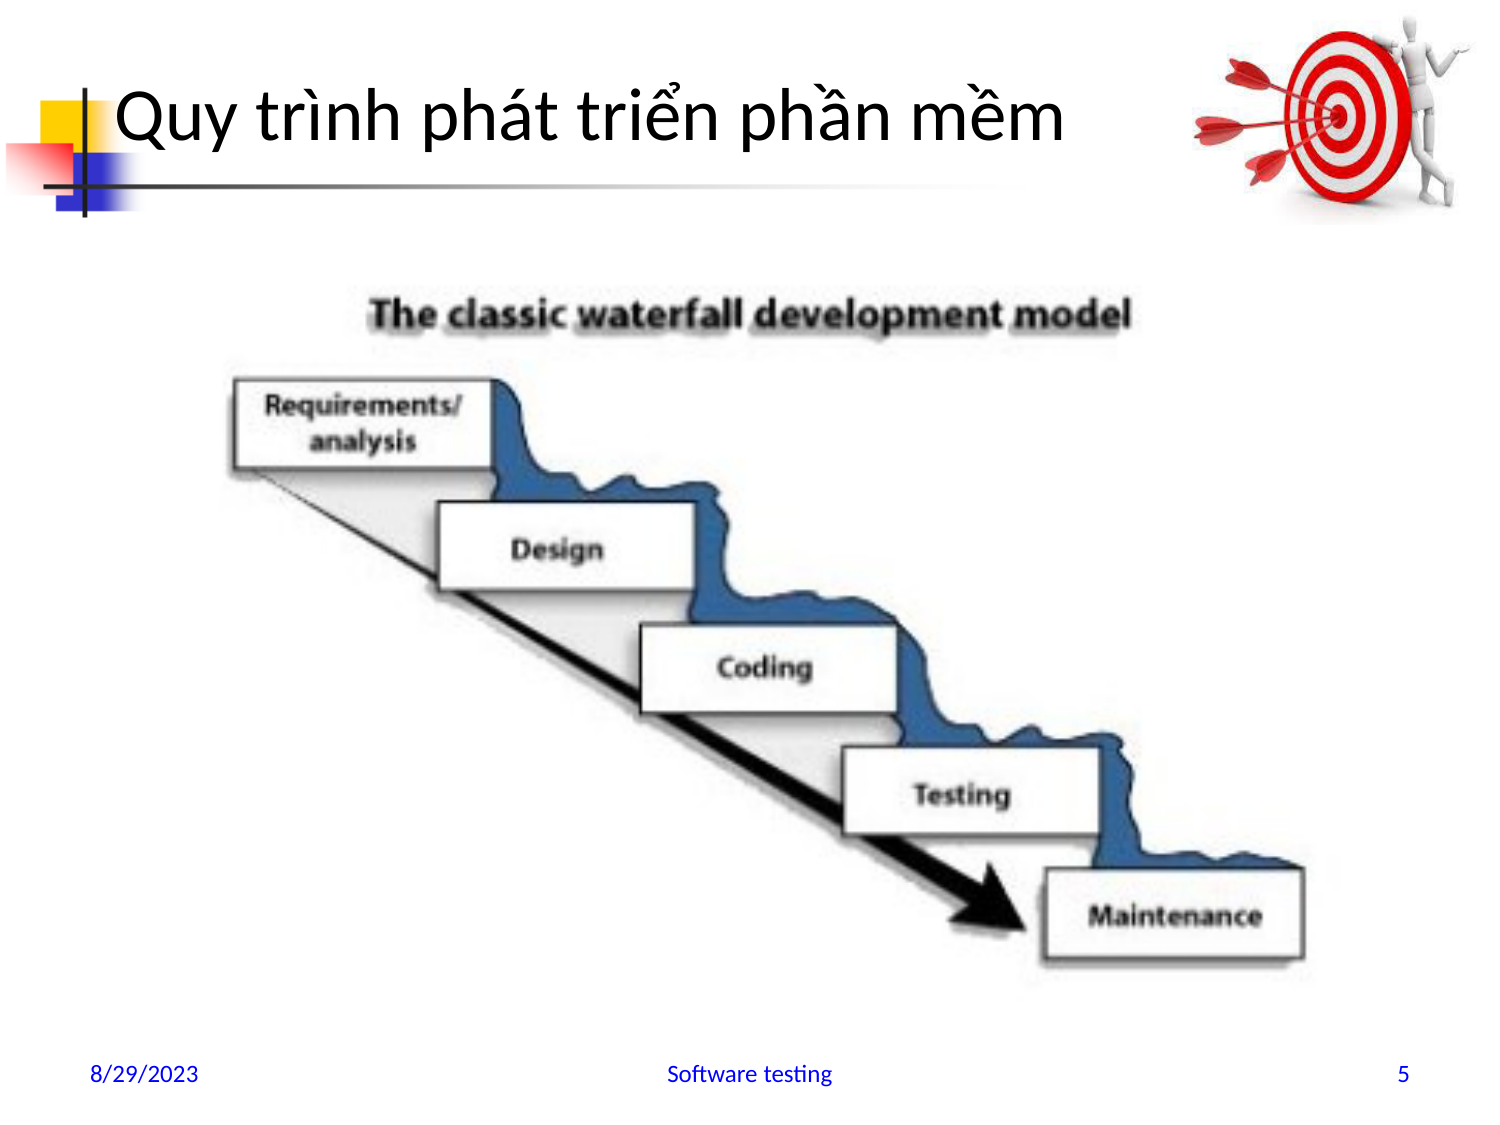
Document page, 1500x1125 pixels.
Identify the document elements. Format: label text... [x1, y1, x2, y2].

picture [1174, 0, 1500, 226]
picture [149, 262, 1376, 1004]
footer Software testing [512, 1042, 988, 1103]
title Quy trình phát triển phần mềm [99, 45, 1169, 175]
slide_number 5 [1074, 1042, 1425, 1103]
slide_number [75, 1042, 425, 1103]
picture [0, 74, 1091, 232]
